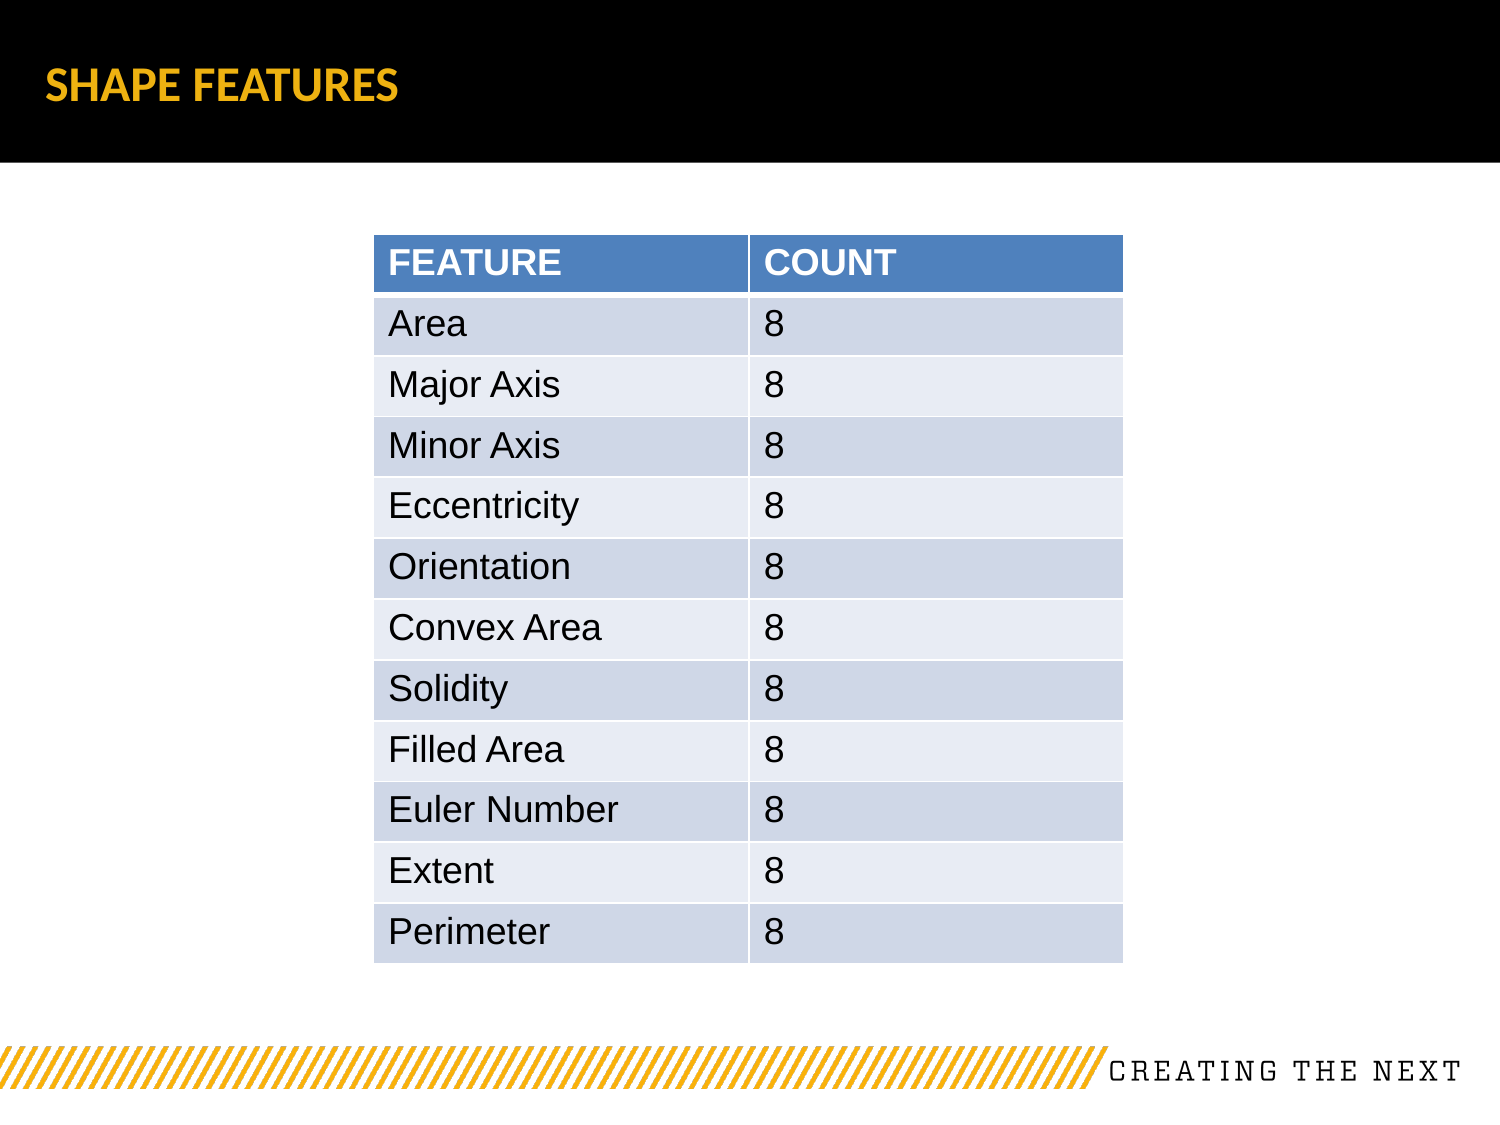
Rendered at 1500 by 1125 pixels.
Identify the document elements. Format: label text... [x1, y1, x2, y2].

table_cell Eccentricity [374, 478, 748, 537]
table_cell 8 [750, 417, 1123, 476]
table_header FEATURE [374, 235, 748, 292]
table_cell Convex Area [374, 600, 748, 659]
table_cell Solidity [374, 661, 748, 720]
table_cell Area [374, 298, 748, 355]
title SHAPE FEATURES [0, 0, 1500, 163]
table_cell 8 [750, 782, 1123, 841]
table_header COUNT [750, 235, 1123, 292]
table_cell 8 [750, 600, 1123, 659]
table_cell 8 [750, 298, 1123, 355]
table_cell Major Axis [374, 357, 748, 416]
table_cell 8 [750, 357, 1123, 416]
table_cell 8 [750, 722, 1123, 781]
table_cell Minor Axis [374, 417, 748, 476]
table_cell 8 [750, 661, 1123, 720]
picture [0, 1046, 1464, 1089]
table_cell Extent [374, 843, 748, 902]
table_cell 8 [750, 539, 1123, 598]
table_cell 8 [750, 904, 1123, 963]
table_cell 8 [750, 478, 1123, 537]
table_cell Orientation [374, 539, 748, 598]
table_cell Perimeter [374, 904, 748, 963]
table_cell Filled Area [374, 722, 748, 781]
table_cell Euler Number [374, 782, 748, 841]
table_cell 8 [750, 843, 1123, 902]
